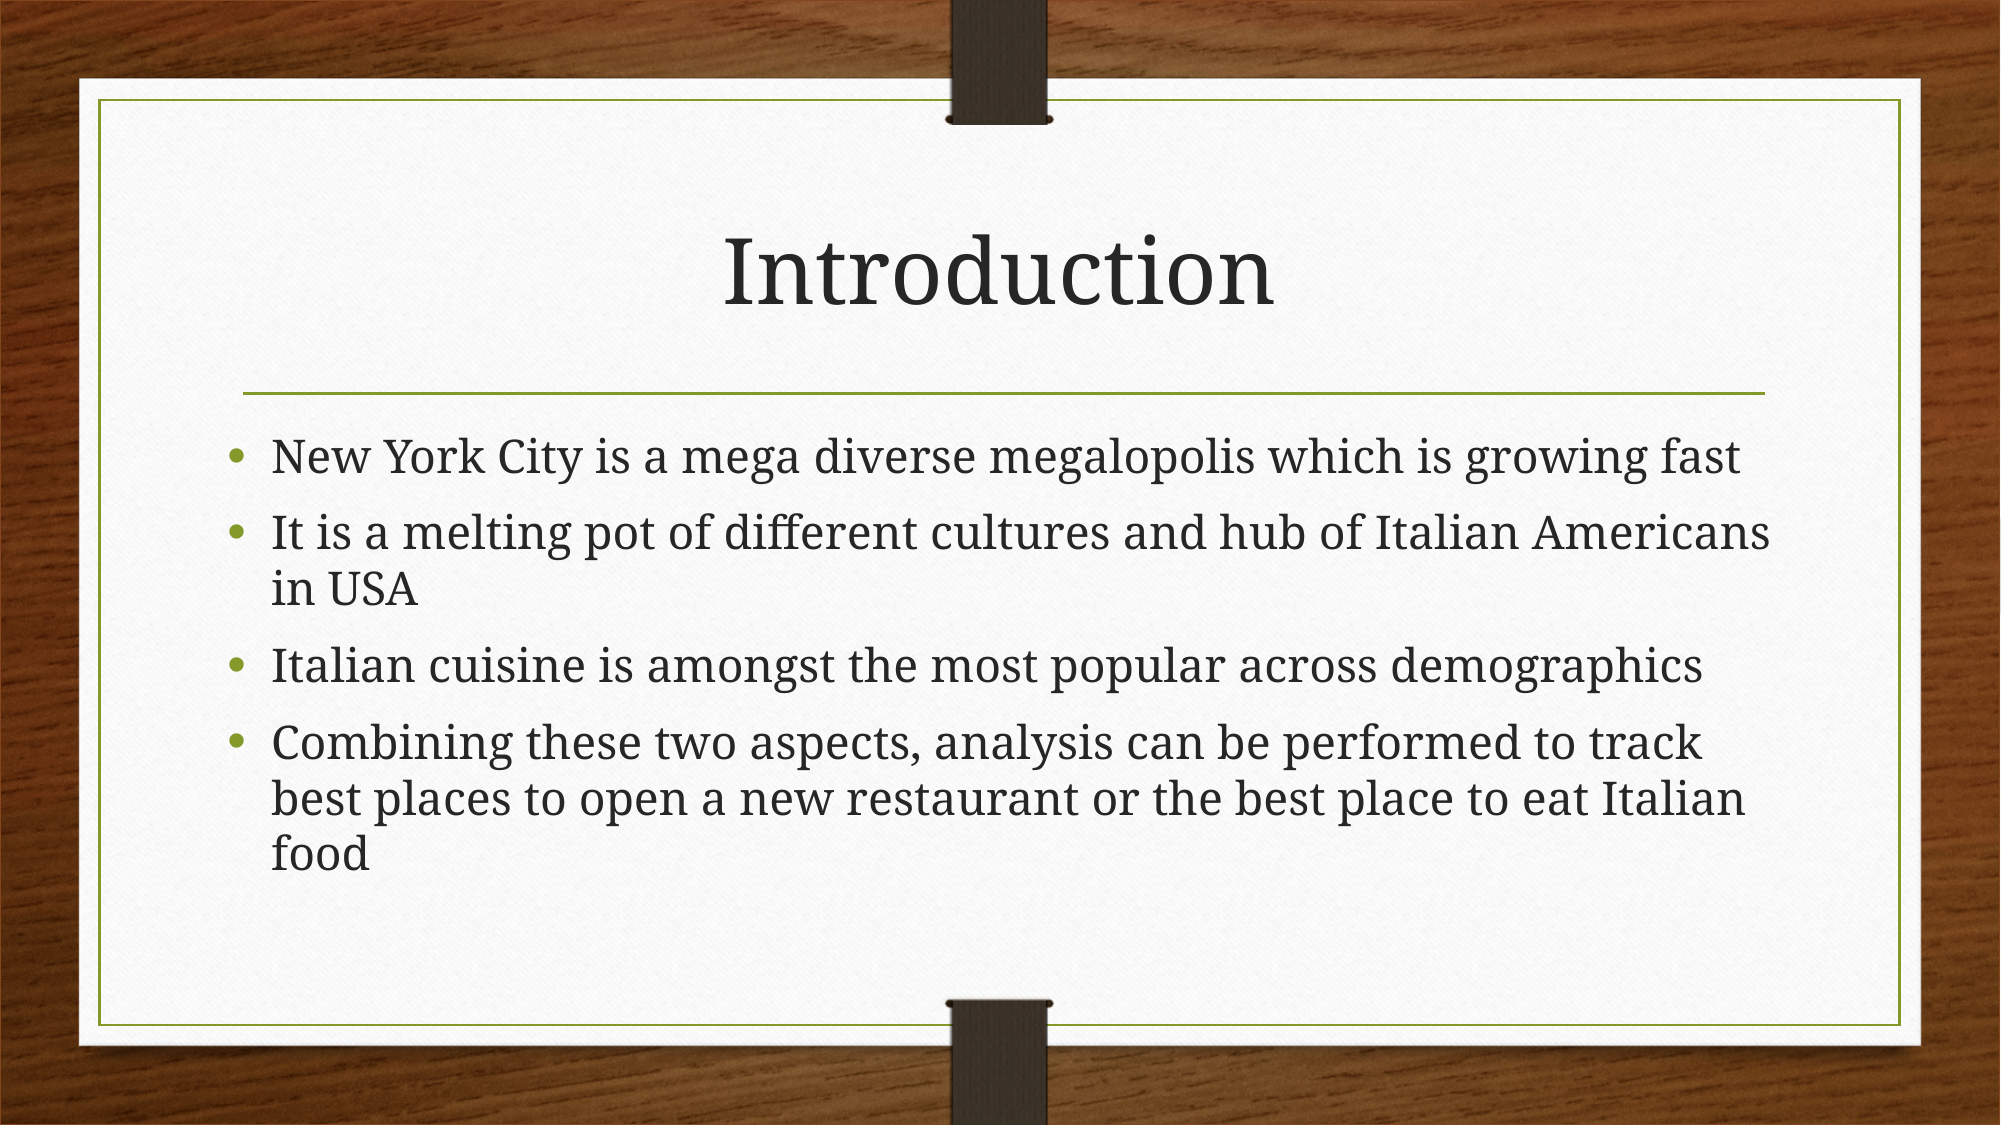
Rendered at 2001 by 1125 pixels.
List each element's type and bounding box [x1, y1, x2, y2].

text_box [0, 0, 2000, 1125]
